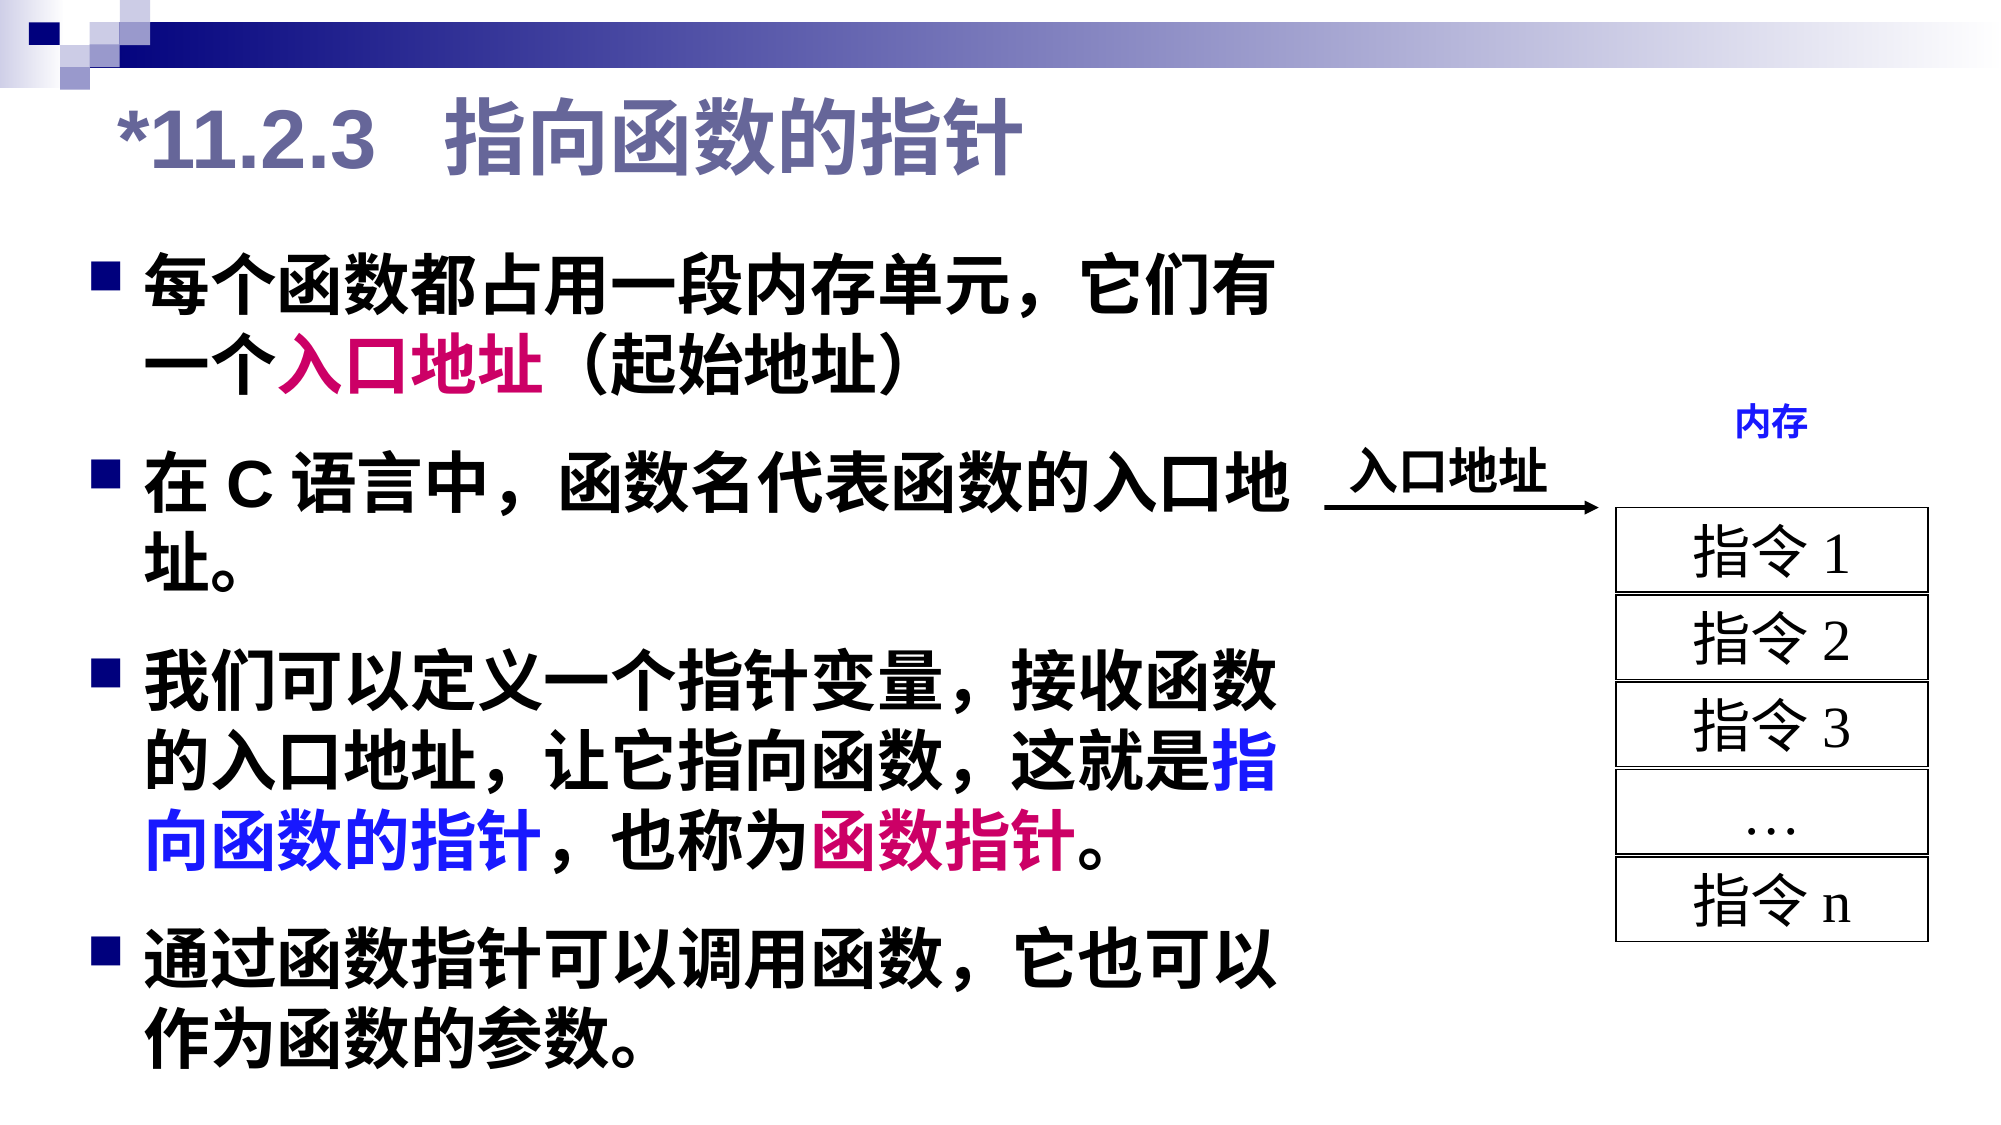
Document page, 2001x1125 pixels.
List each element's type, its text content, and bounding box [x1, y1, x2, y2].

list 每个函数都占用一段内存单元，它们有一个入口地址（起始地址） 在C语言中，函数名代表函数的入口地址。 我们可以定义一个指针变量，接收函数的入口地址，让它指向函数，这就是指向函数的指针，也称为函数指针。 通过函数指针可以调用函数，它也可以作为函数的参数。 [72, 235, 1319, 1050]
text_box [1289, 432, 1929, 944]
text_box 内存 [1719, 390, 1825, 430]
title *11.2.3 指向函数的指针 [102, 75, 1675, 197]
